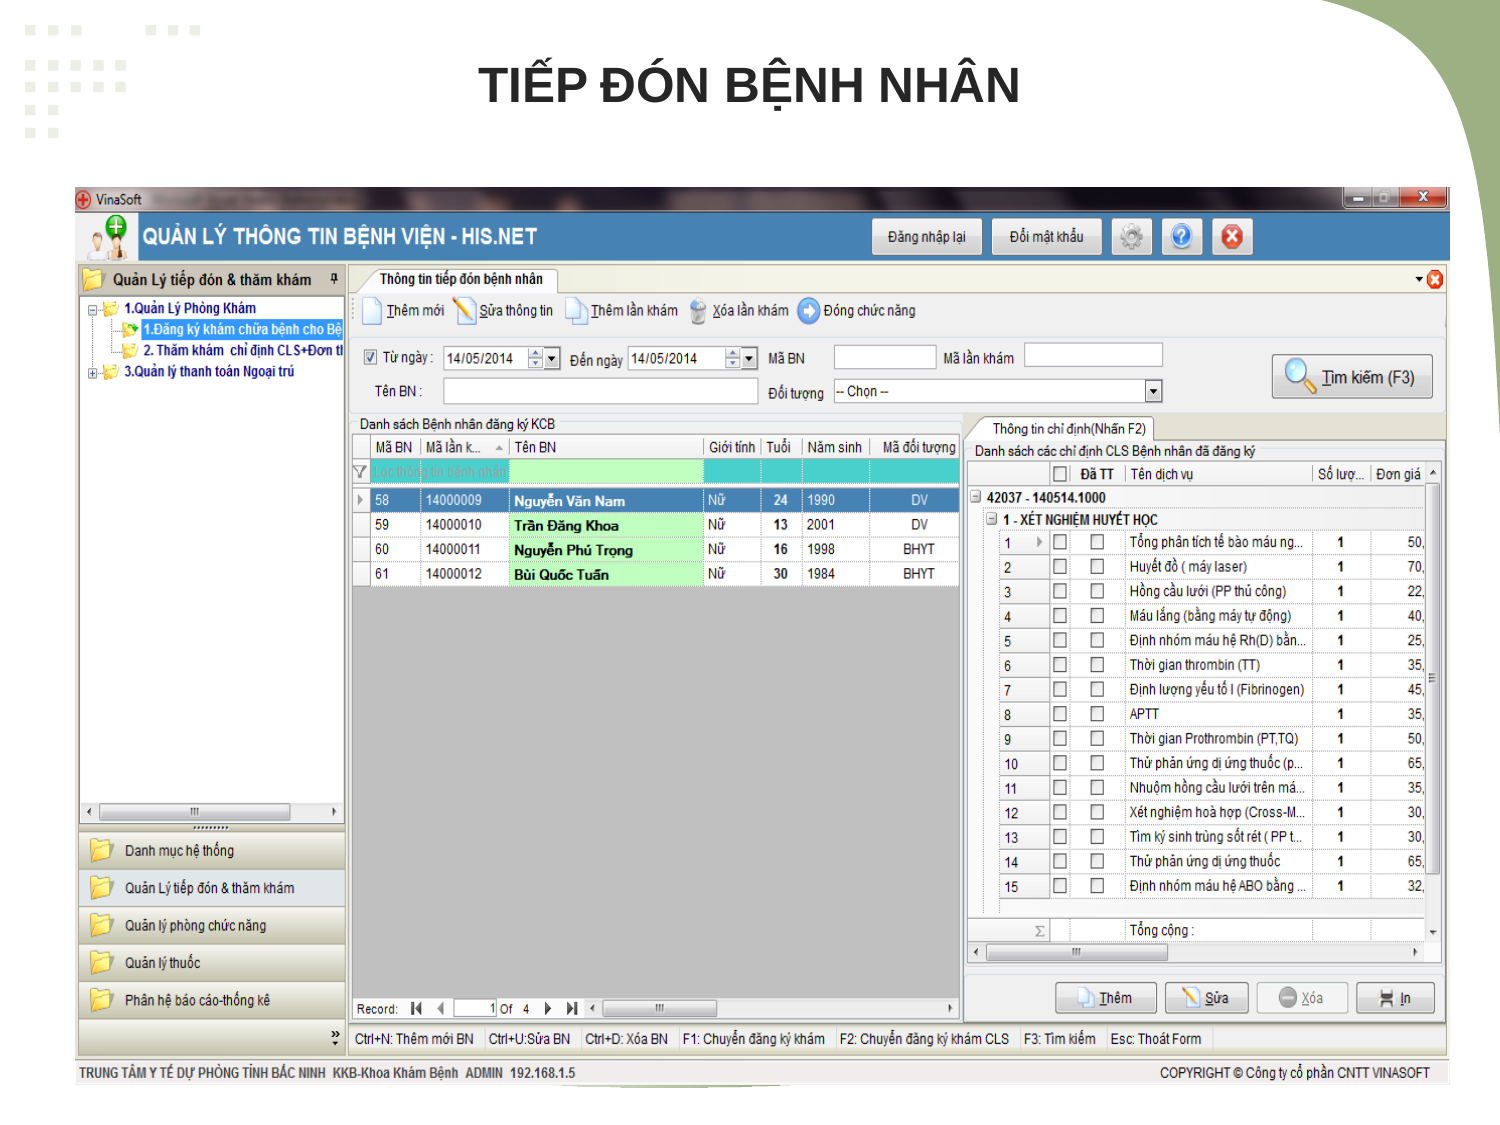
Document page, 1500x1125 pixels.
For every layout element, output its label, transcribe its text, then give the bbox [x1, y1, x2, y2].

picture [74, 187, 1451, 1085]
title TIẾP ĐÓN BỆNH NHÂN [75, 45, 1425, 150]
